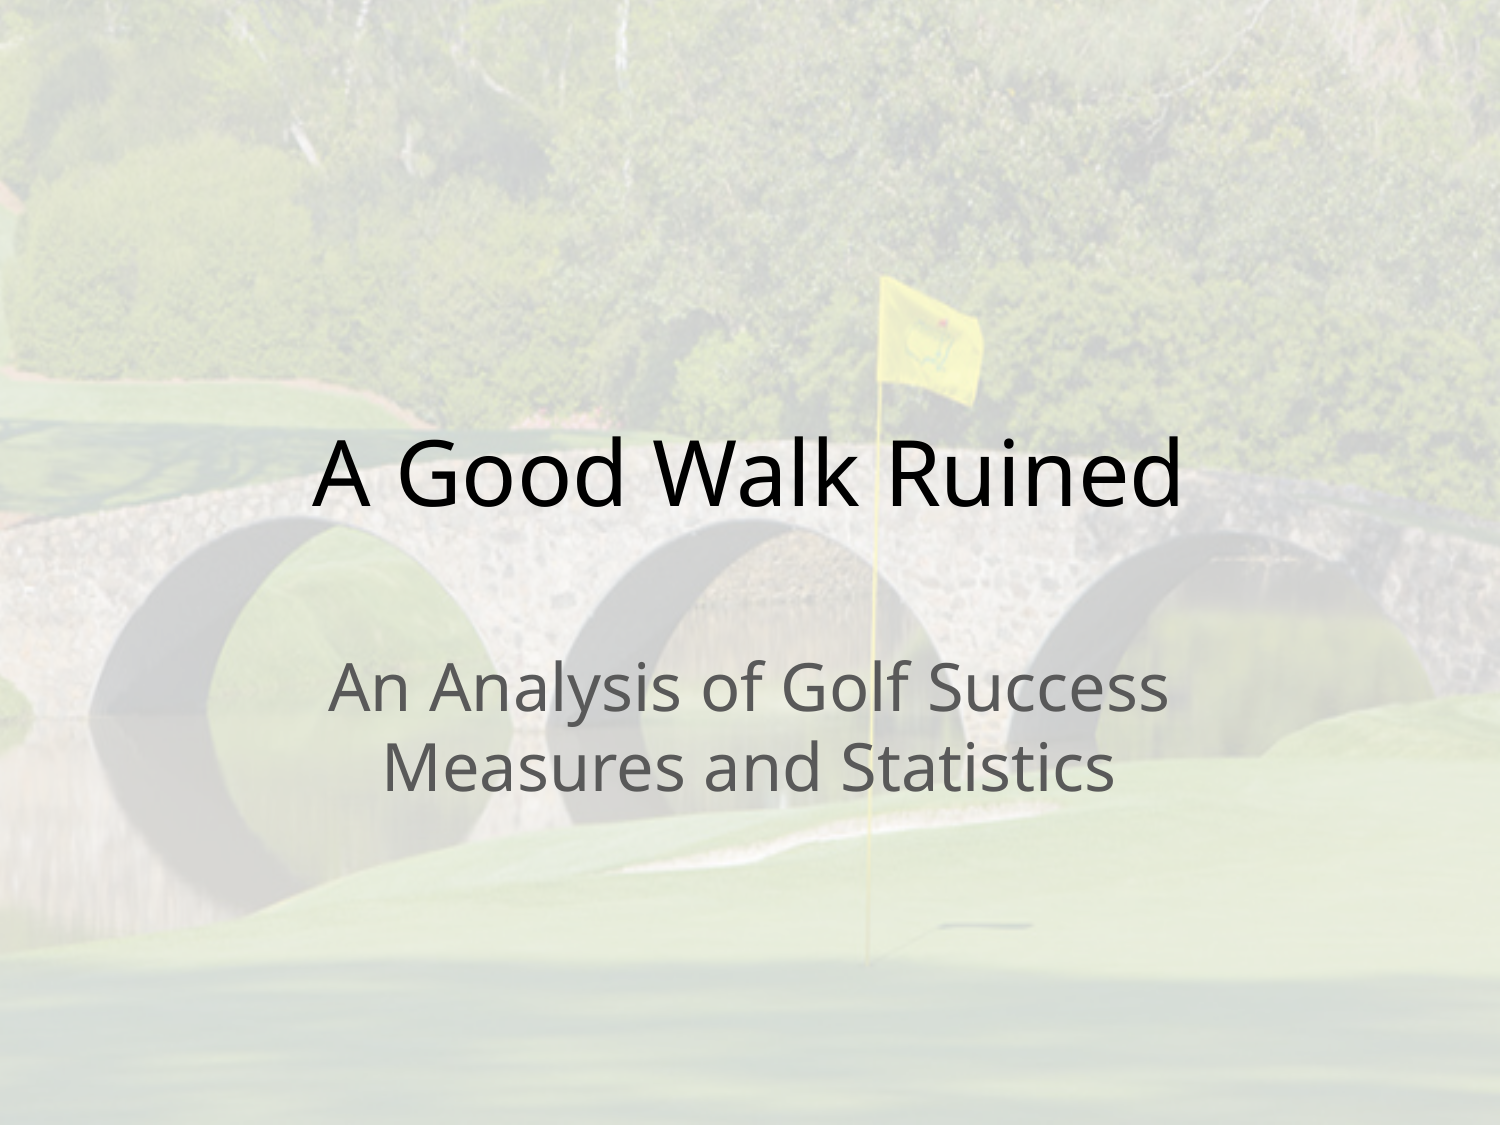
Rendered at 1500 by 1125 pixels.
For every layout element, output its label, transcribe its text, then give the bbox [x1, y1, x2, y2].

title A Good Walk Ruined [75, 349, 1425, 591]
subtitle An Analysis of Golf Success Measures and Statistics [225, 637, 1275, 925]
